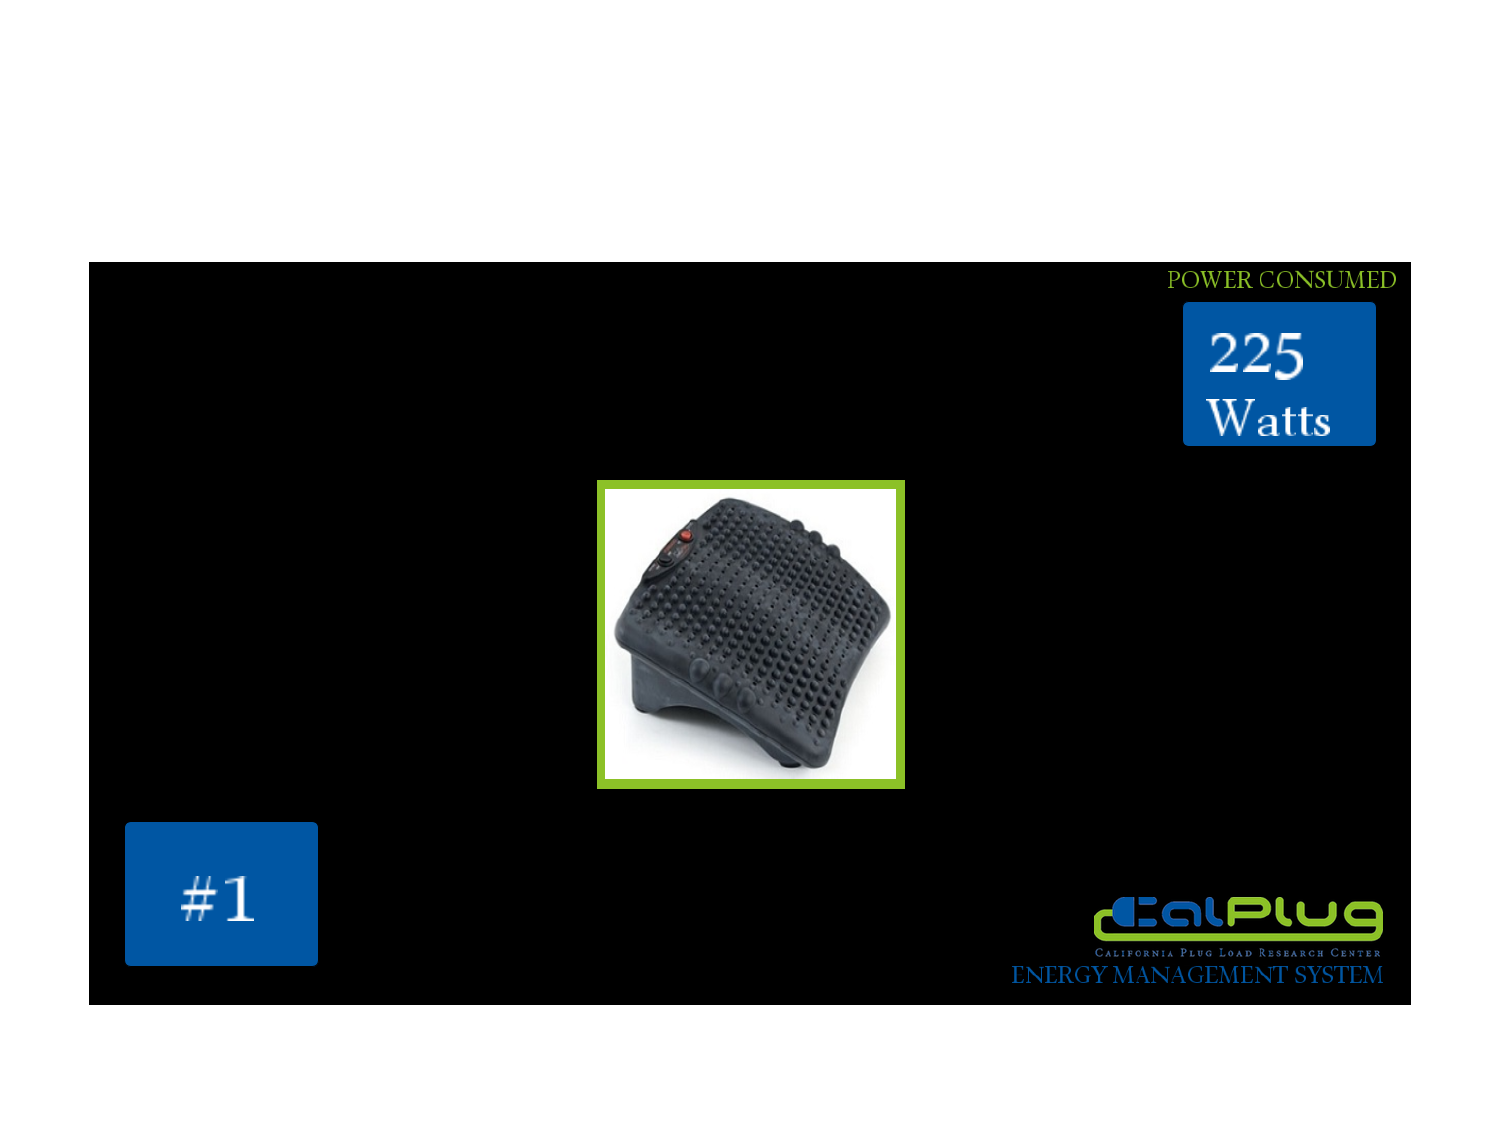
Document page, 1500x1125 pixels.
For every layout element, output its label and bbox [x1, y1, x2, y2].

list [89, 262, 1411, 1006]
